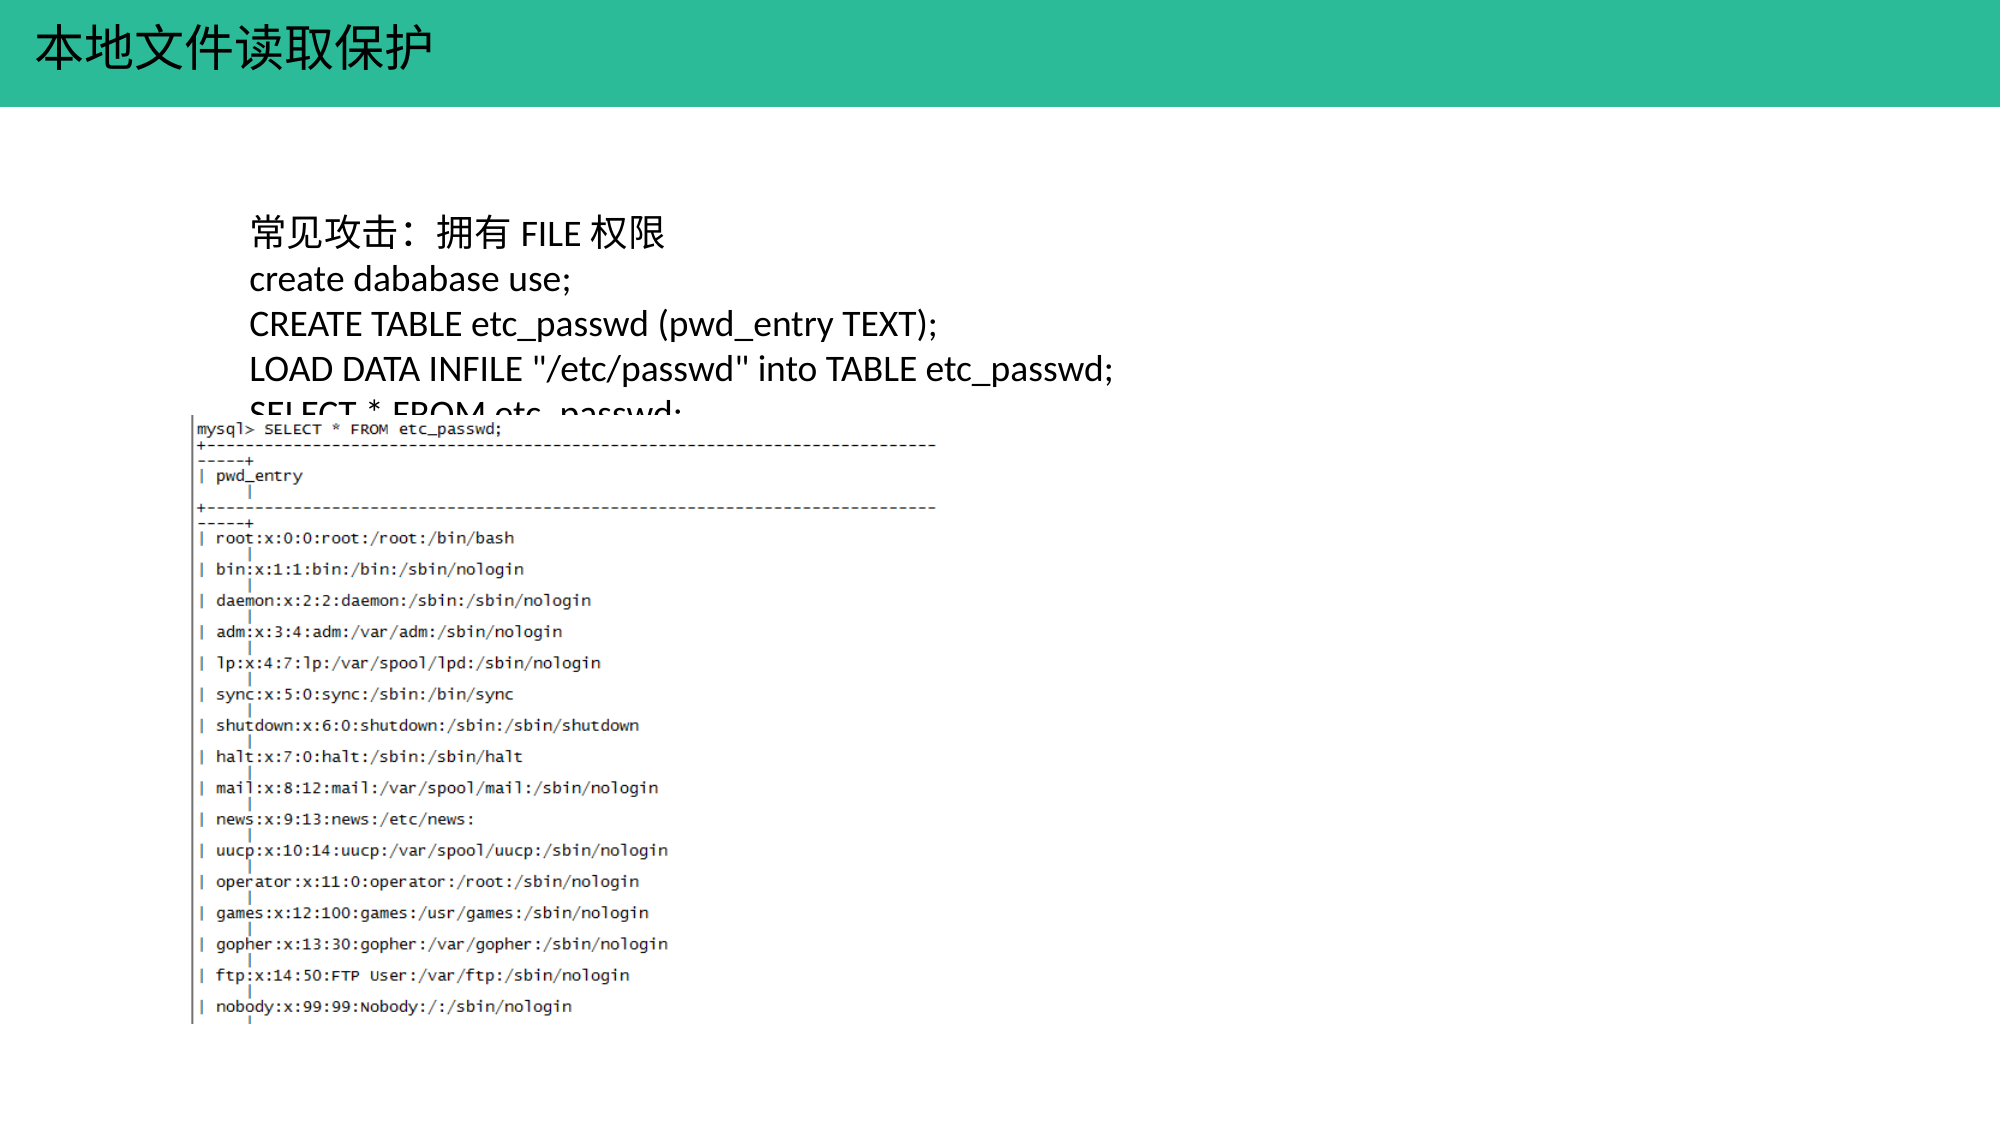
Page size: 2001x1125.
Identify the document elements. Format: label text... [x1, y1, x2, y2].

picture [191, 415, 1357, 1024]
text_box [0, 0, 2000, 107]
text_box 常见攻击：拥有FILE权限 create dababase use; CREATE TABLE etc_passwd (pwd_entry TEXT); LOAD DATA INFILE "/etc/passwd" into TABLE etc_passwd; SELECT * FROM etc_passwd; [234, 201, 1904, 442]
text_box 本地文件读取保护 [19, 9, 1904, 85]
